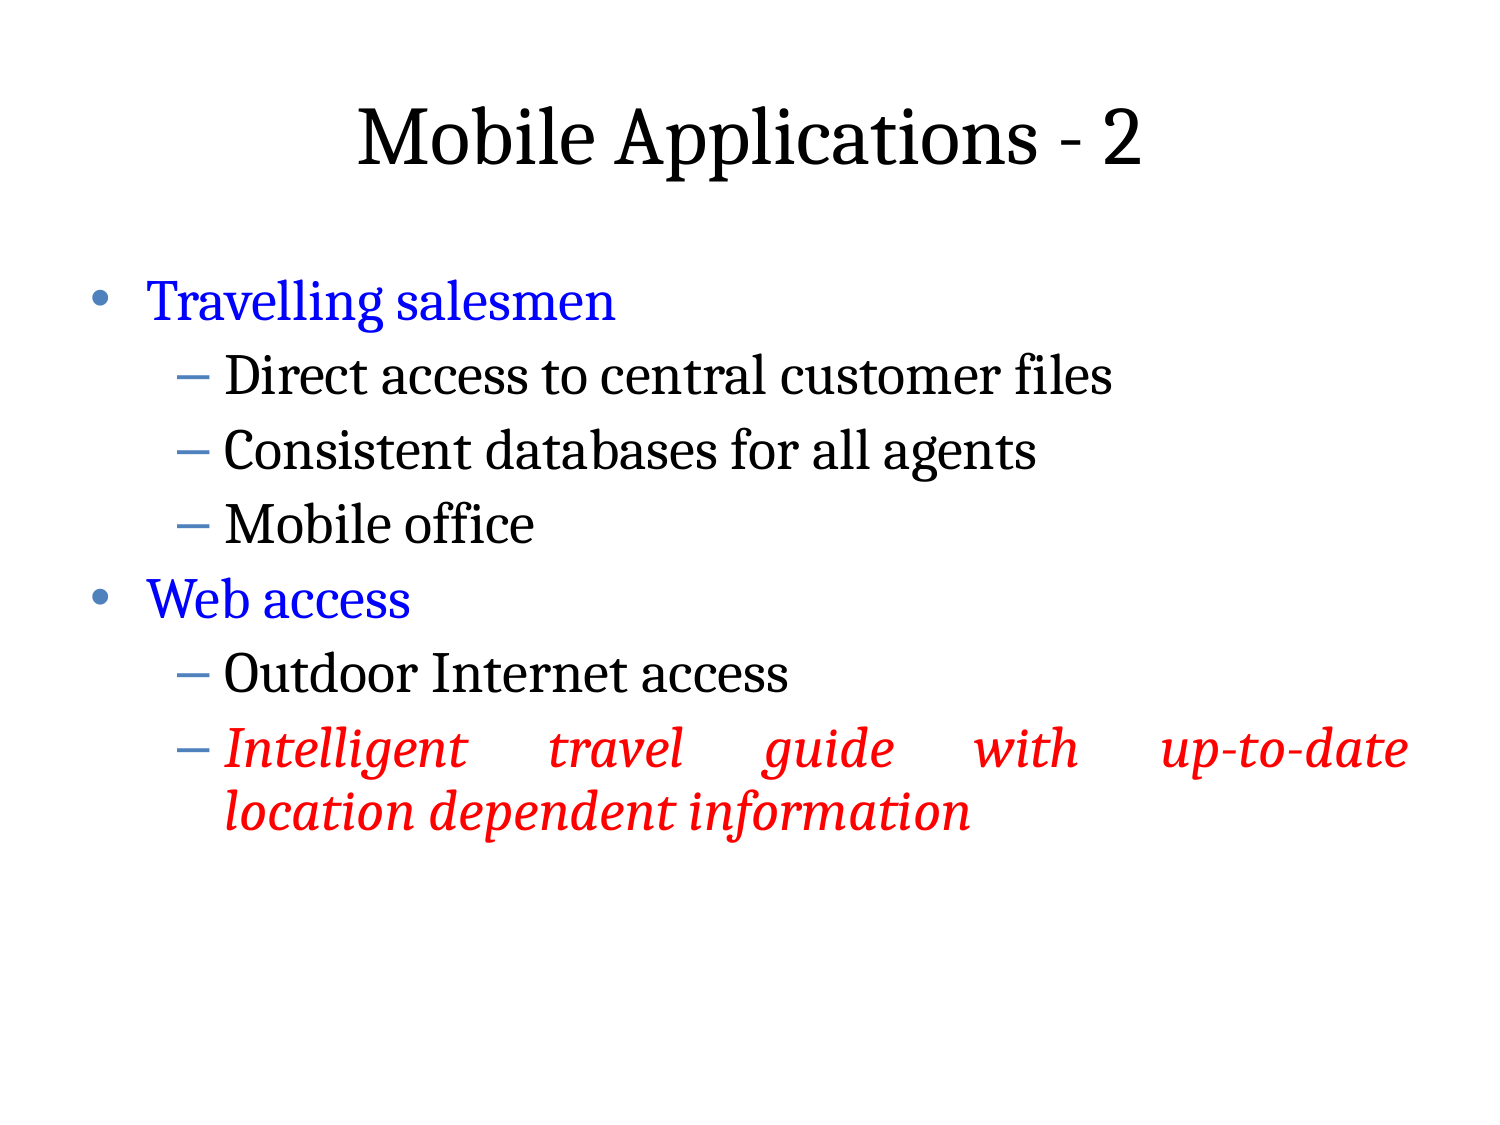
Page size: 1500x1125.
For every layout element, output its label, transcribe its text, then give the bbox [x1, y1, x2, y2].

title Mobile Applications - 2 [112, 37, 1388, 225]
list Travelling salesmen Direct access to central customer files Consistent databases for all agents Mobile office Web access Outdoor Internet access Intelligent travel guide with up-to-date location dependent information [75, 262, 1425, 1005]
